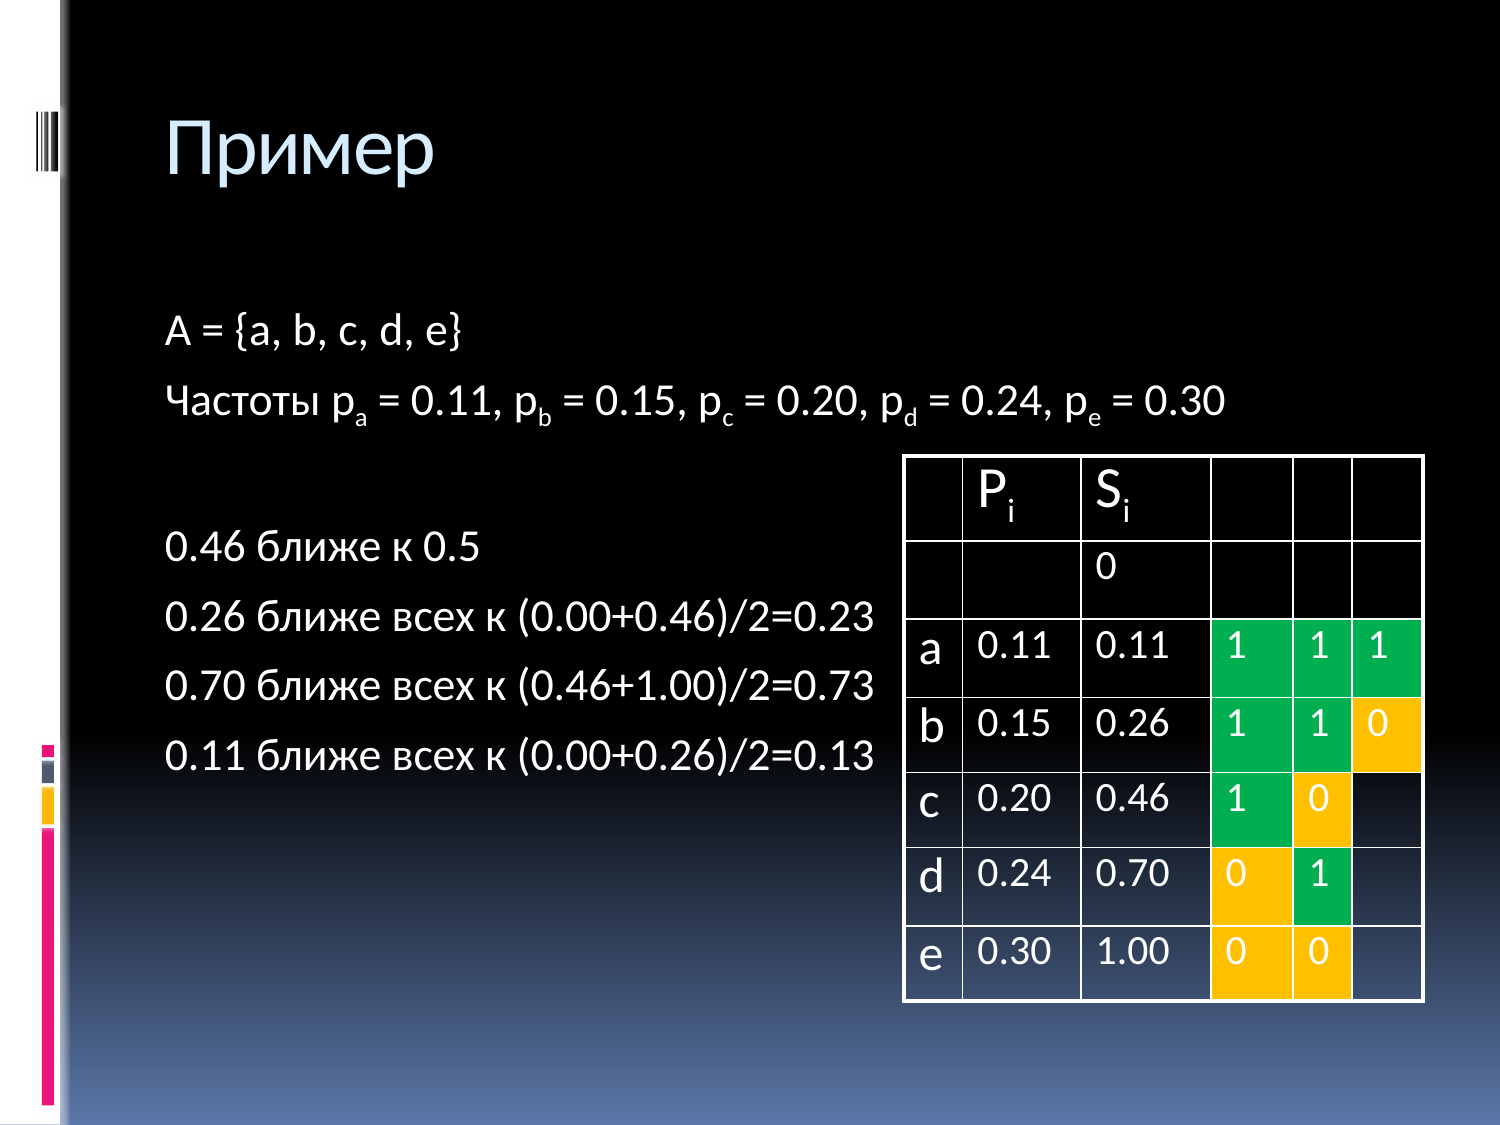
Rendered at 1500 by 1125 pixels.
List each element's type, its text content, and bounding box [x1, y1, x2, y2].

table_cell 1 [1212, 773, 1292, 847]
table_cell [1353, 773, 1421, 847]
table_cell 1 [1294, 848, 1351, 925]
table_cell [906, 542, 962, 618]
table_cell 0.26 [1082, 698, 1210, 772]
table_cell 1 [1353, 620, 1421, 697]
table_cell 0 [1294, 927, 1351, 999]
table_cell 1 [1212, 620, 1292, 697]
table_cell a [906, 620, 962, 697]
table_cell 0.20 [963, 773, 1080, 847]
table_cell 0.30 [963, 927, 1080, 999]
table_cell 1 [1294, 698, 1351, 772]
table_cell b [906, 698, 962, 772]
table_header Si [1082, 458, 1210, 540]
table_cell d [906, 848, 962, 925]
table_cell 0.46 [1082, 773, 1210, 847]
table_cell 0 [1353, 698, 1421, 772]
table_cell [1353, 848, 1421, 925]
table_cell 0.15 [963, 698, 1080, 772]
table_cell 0 [1212, 927, 1292, 999]
table_cell 0.11 [963, 620, 1080, 697]
table_cell c [906, 773, 962, 847]
table_cell 1.00 [1082, 927, 1210, 999]
table_cell [1353, 927, 1421, 999]
table_cell [963, 542, 1080, 618]
table_cell [1353, 542, 1421, 618]
list А = {a, b, c, d, e} Частоты pa = 0.11, pb = 0.15, pc = 0.20, pd = 0.24, pe = 0.30 0.46 ближе к 0.5 0.26 ближе всех к (0.00+0.46)/2=0.23 0.70 ближе всех к (0.46+1.00)/2=0.73 0.11 ближе всех к (0.00+0.26)/2=0.13 [150, 292, 1425, 1043]
table_cell 0.11 [1082, 620, 1210, 697]
title Пример [150, 83, 1425, 234]
table_cell 0.70 [1082, 848, 1210, 925]
table_cell 0 [1212, 848, 1292, 925]
table_cell [1294, 542, 1351, 618]
table_cell 0 [1294, 773, 1351, 847]
table_cell 1 [1294, 620, 1351, 697]
table_header Pi [963, 458, 1080, 540]
table_header [1294, 458, 1351, 540]
table_cell e [906, 927, 962, 999]
table_cell 0.24 [963, 848, 1080, 925]
table_cell 1 [1212, 698, 1292, 772]
table_cell 0 [1082, 542, 1210, 618]
table_header [906, 458, 962, 540]
table_cell [1212, 542, 1292, 618]
table_header [1353, 458, 1421, 540]
table_header [1212, 458, 1292, 540]
